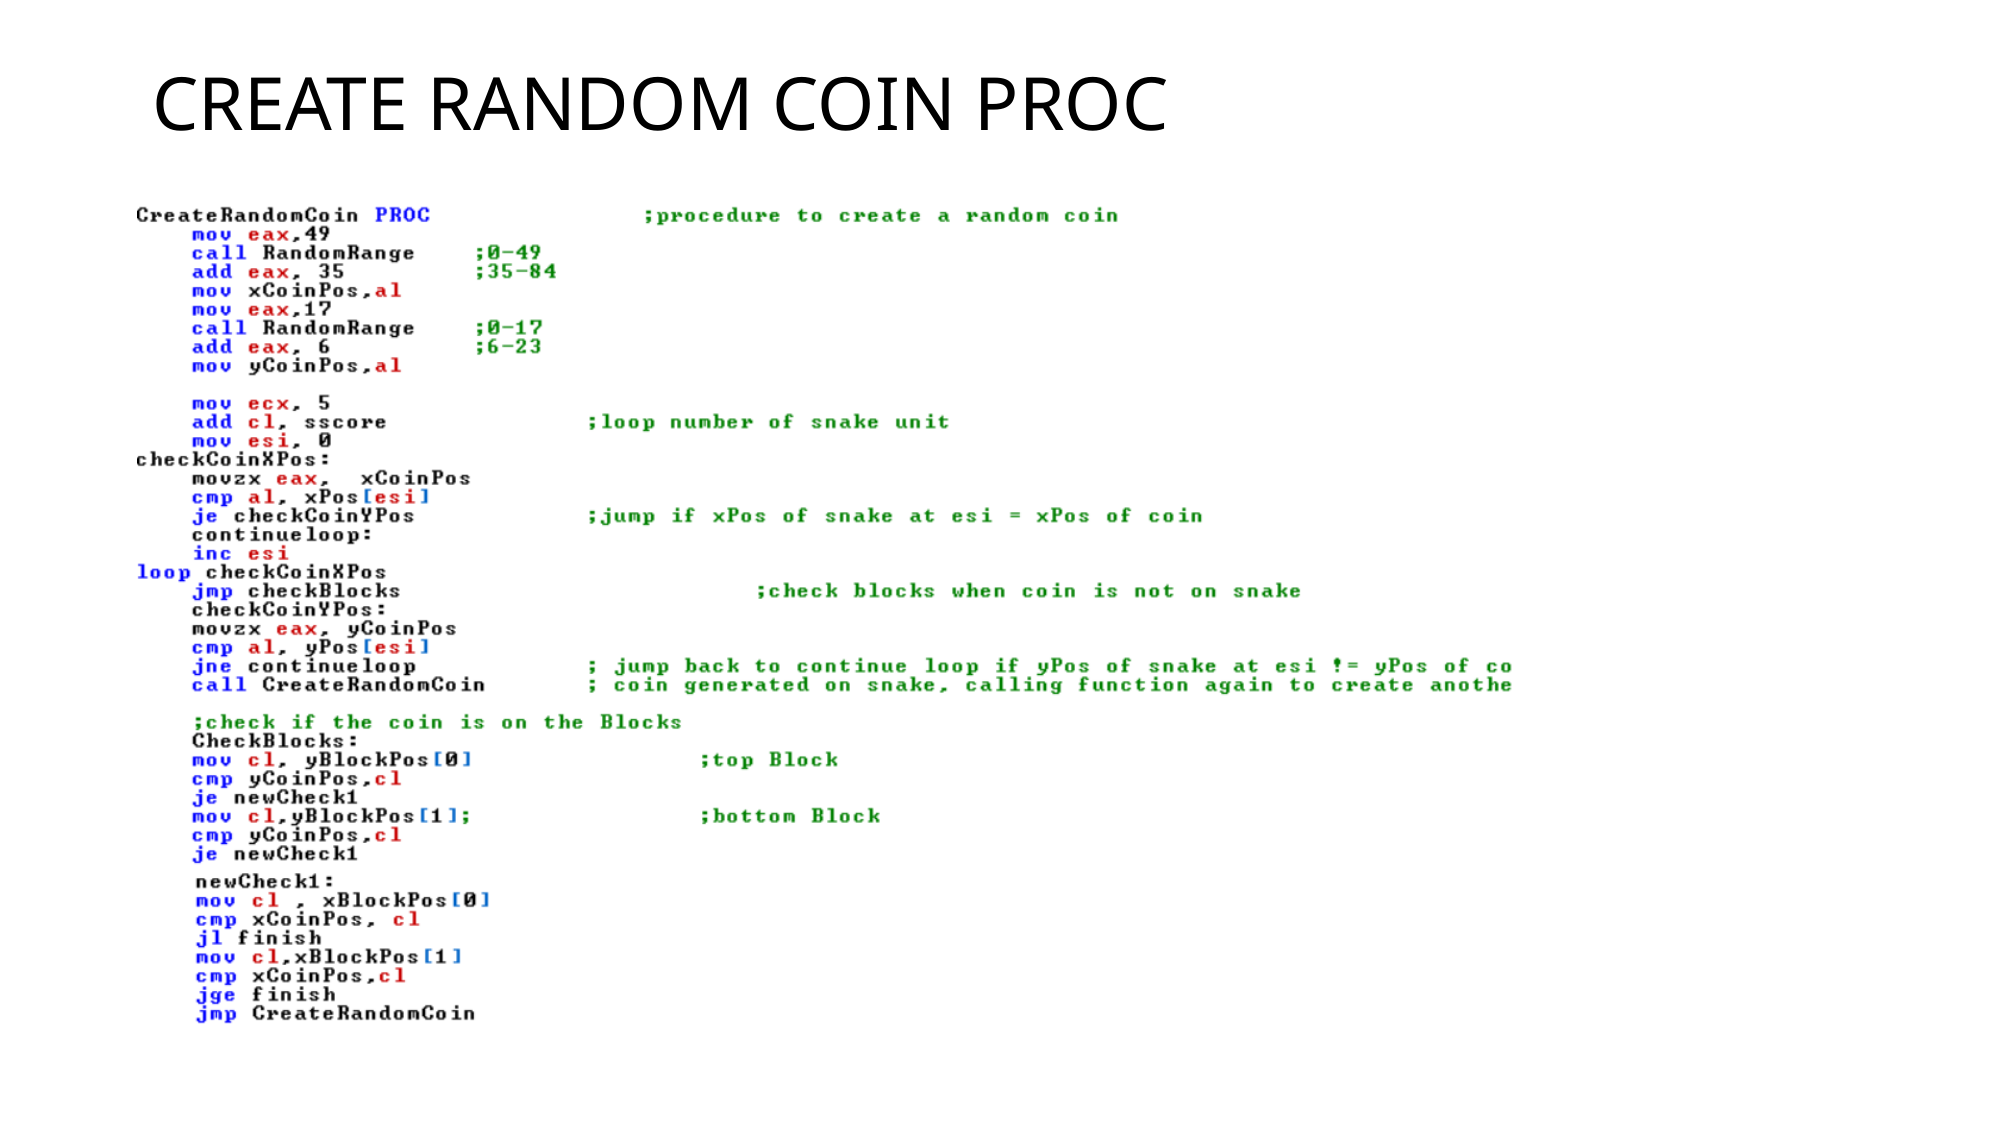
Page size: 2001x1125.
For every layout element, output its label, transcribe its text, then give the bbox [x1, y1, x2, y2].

title CREATE RANDOM COIN PROC [137, 59, 1863, 155]
picture [137, 867, 578, 1039]
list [137, 197, 1514, 868]
